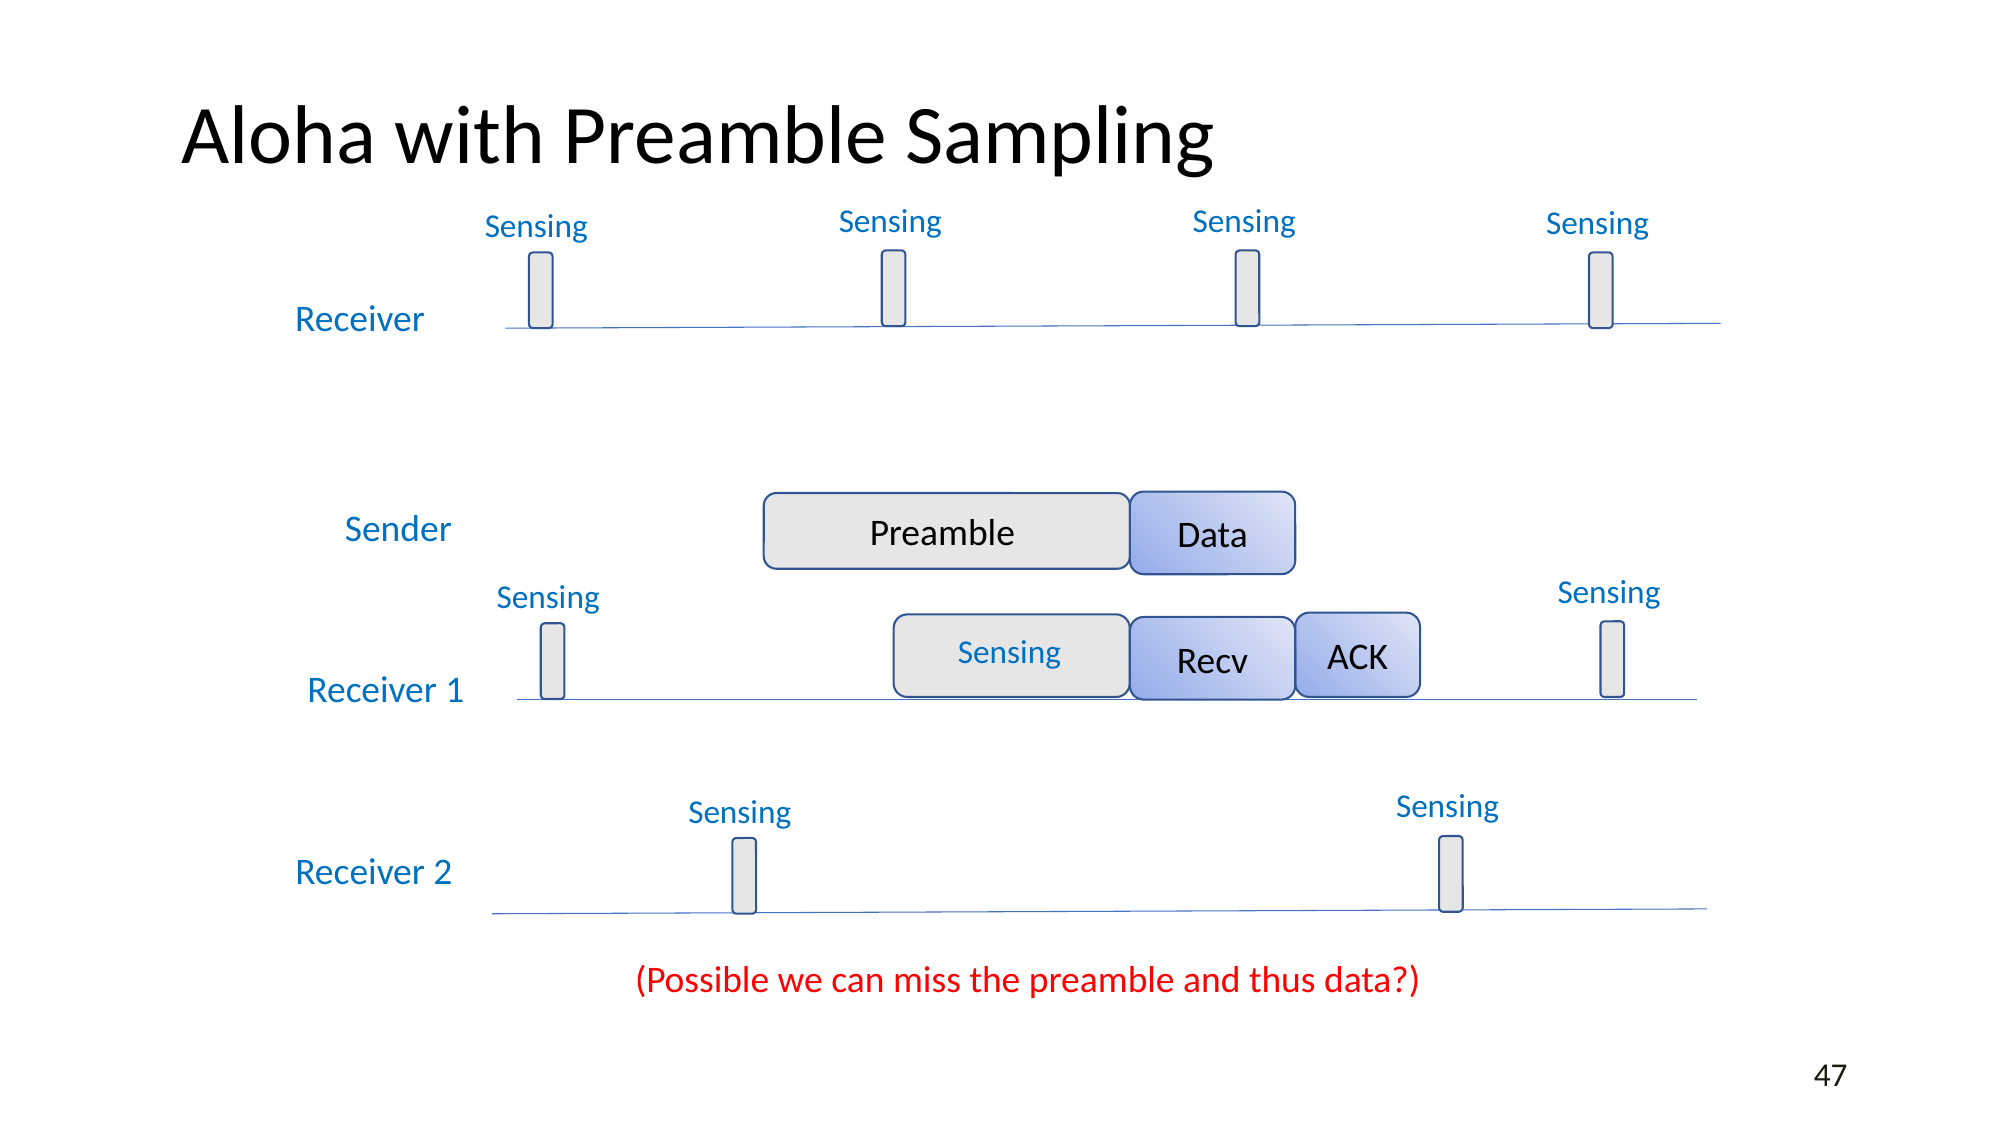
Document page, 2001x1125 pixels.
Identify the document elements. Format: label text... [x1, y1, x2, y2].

text_box [892, 613, 1130, 698]
text_box [1234, 249, 1261, 323]
text_box Sensing [1177, 191, 1311, 247]
text_box Receiver 2 [280, 839, 468, 899]
text_box Sensing [470, 196, 604, 252]
text_box Sender [330, 496, 468, 557]
text_box Sensing [1531, 193, 1665, 249]
text_box Sensing [943, 623, 1076, 678]
title Aloha with Preamble Sampling [166, 14, 1422, 259]
text_box Receiver [280, 286, 440, 347]
text_box [1438, 834, 1464, 908]
text_box Preamble [762, 491, 1130, 570]
text_box [539, 623, 566, 698]
text_box Receiver 1 [292, 657, 480, 718]
text_box [1587, 251, 1614, 323]
text_box Data [1128, 490, 1297, 576]
text_box [527, 252, 554, 323]
text_box Sensing [1381, 777, 1515, 832]
text_box Recv [1128, 615, 1297, 698]
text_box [492, 908, 1708, 914]
text_box Sensing [1542, 562, 1676, 618]
slide_number 47 [1412, 1042, 1863, 1103]
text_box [505, 323, 1721, 329]
text_box [1599, 620, 1626, 698]
text_box ACK [1295, 611, 1422, 698]
text_box Sensing [481, 567, 615, 623]
text_box Sensing [673, 782, 807, 838]
text_box [731, 838, 758, 908]
text_box Sensing [823, 191, 957, 247]
text_box (Possible we can miss the preamble and thus data?) [620, 947, 1437, 1008]
text_box [880, 249, 907, 323]
